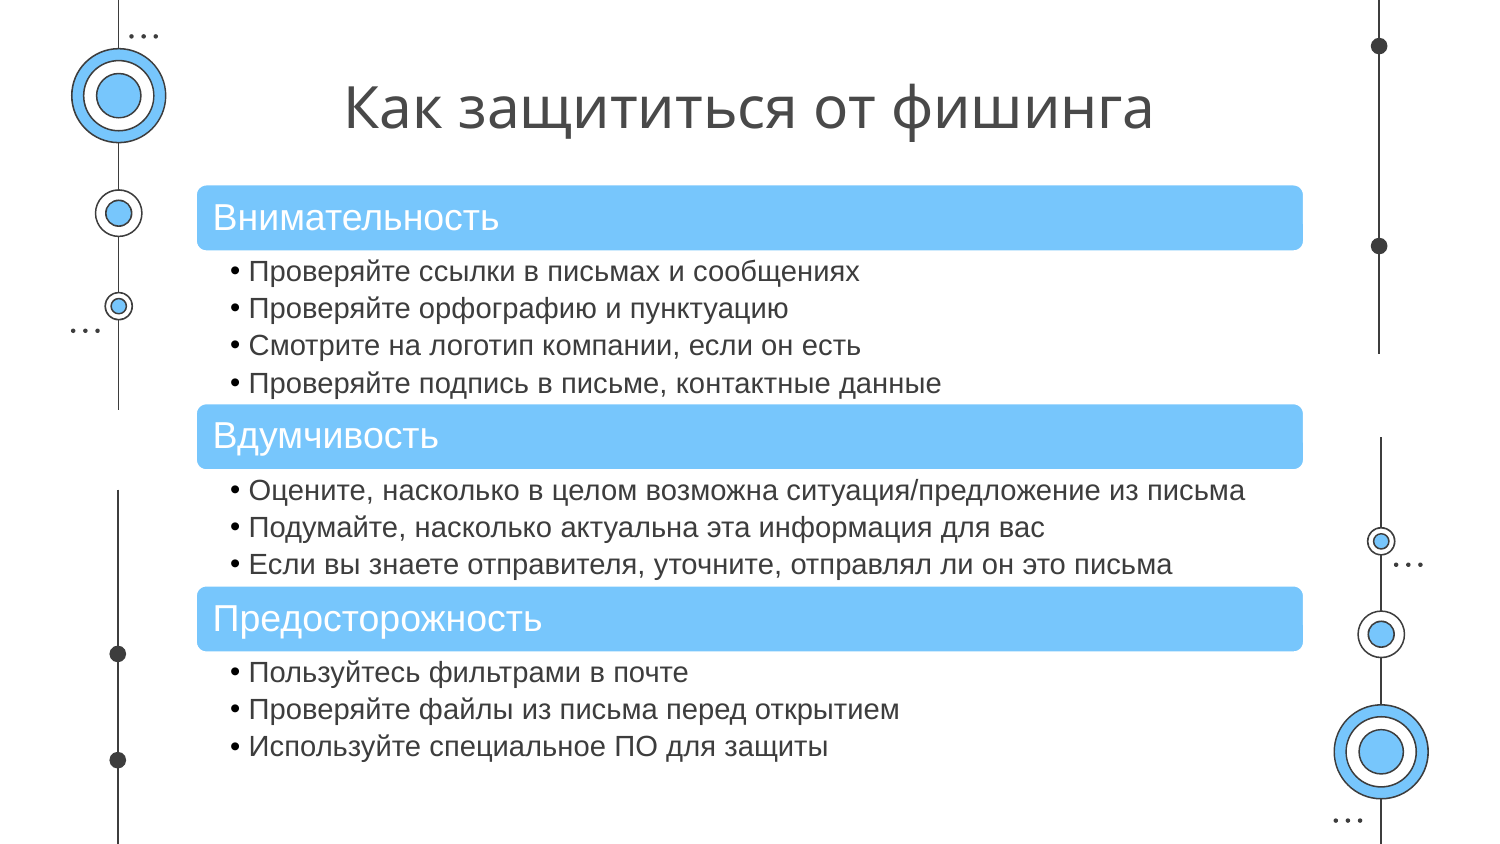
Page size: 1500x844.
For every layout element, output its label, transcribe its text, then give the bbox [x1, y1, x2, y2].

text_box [194, 173, 1306, 777]
title Как защититься от фишинга [299, 55, 1201, 150]
